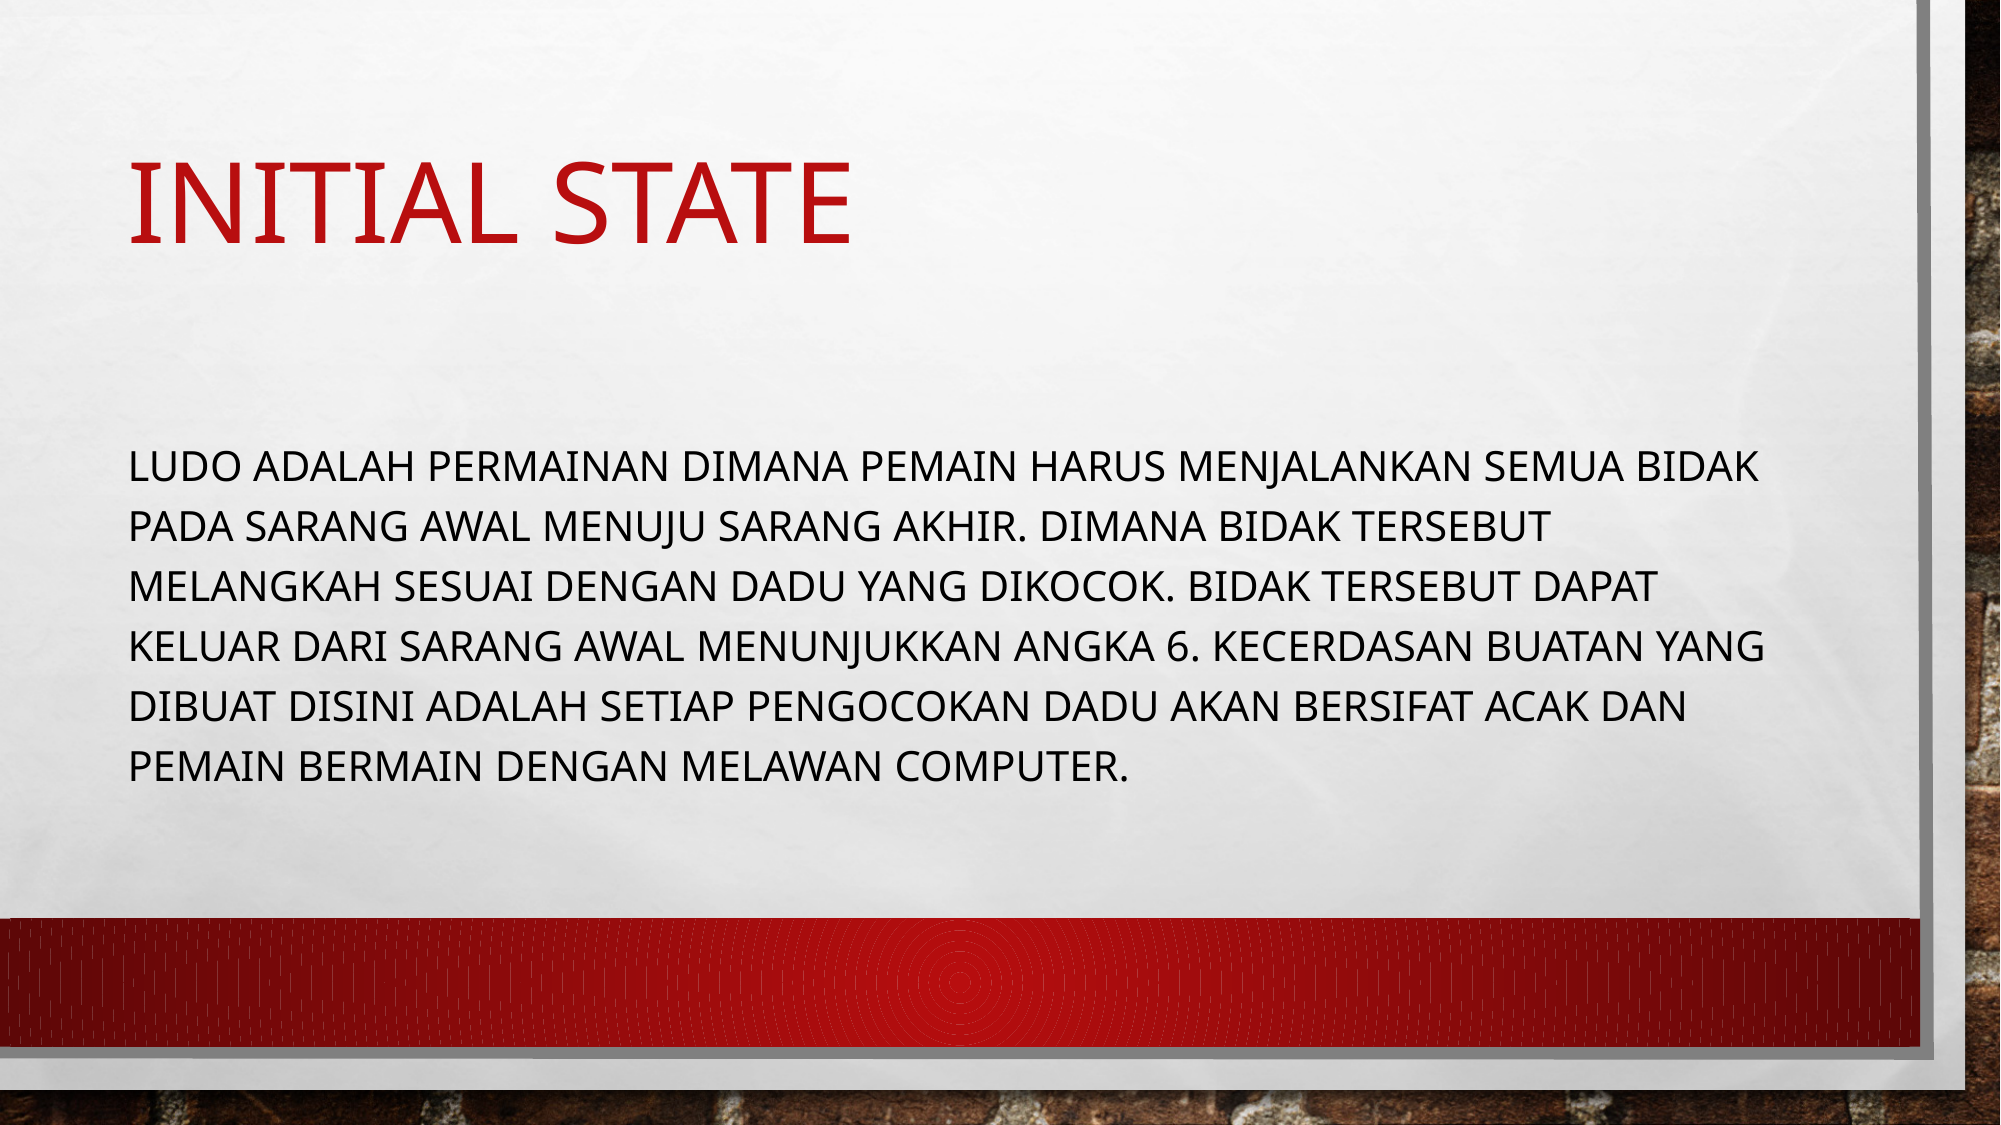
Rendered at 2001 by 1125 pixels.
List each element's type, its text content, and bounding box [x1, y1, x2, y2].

picture [0, 0, 2000, 1125]
title INITIAL STATE [112, 112, 1818, 302]
list Ludo adalah permainan dimana pemain harus menjalankan semua bidak pada sarang awal menuju sarang akhir. Dimana bidak tersebut melangkah sesuai dengan dadu yang dikocok. Bidak tersebut dapat keluar dari sarang awal menunjukkan angka 6. Kecerdasan buatan yang dibuat disini adalah setiap pengocokan dadu akan bersifat acak dan pemain bermain dengan melawan computer. [112, 338, 1818, 882]
